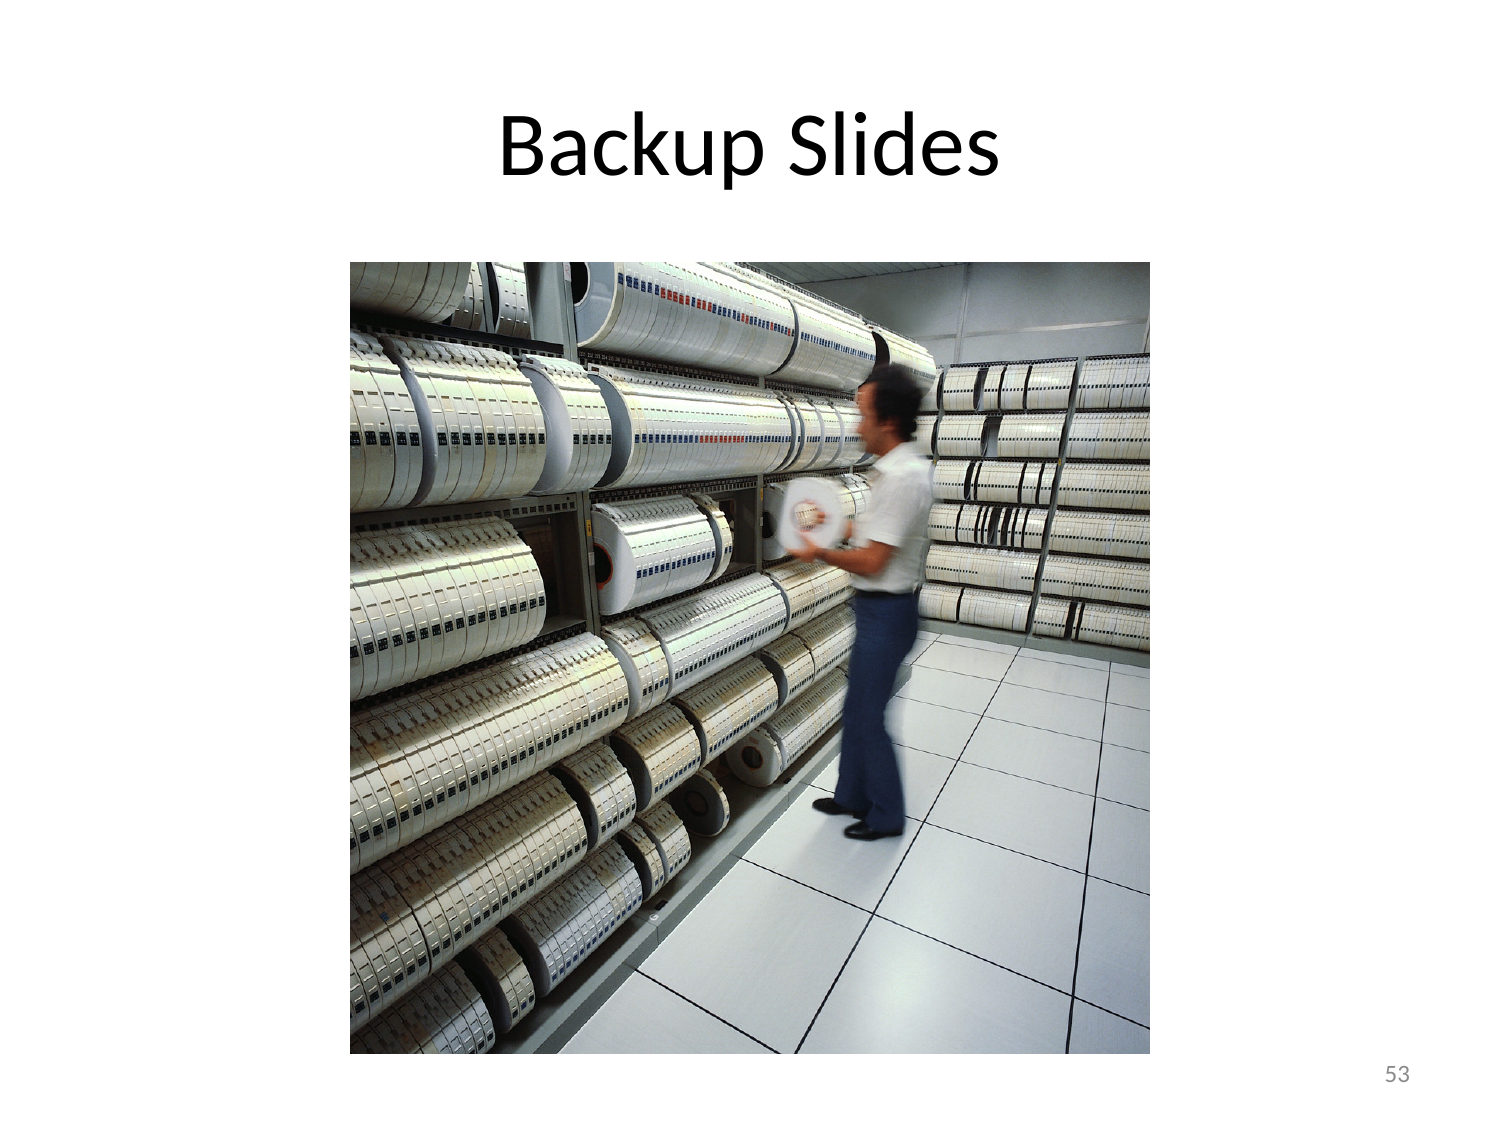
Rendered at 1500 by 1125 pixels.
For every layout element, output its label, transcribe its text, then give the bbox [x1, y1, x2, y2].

title Backup Slides [75, 45, 1425, 233]
picture [349, 262, 1151, 1054]
slide_number 53 [1074, 1042, 1425, 1103]
